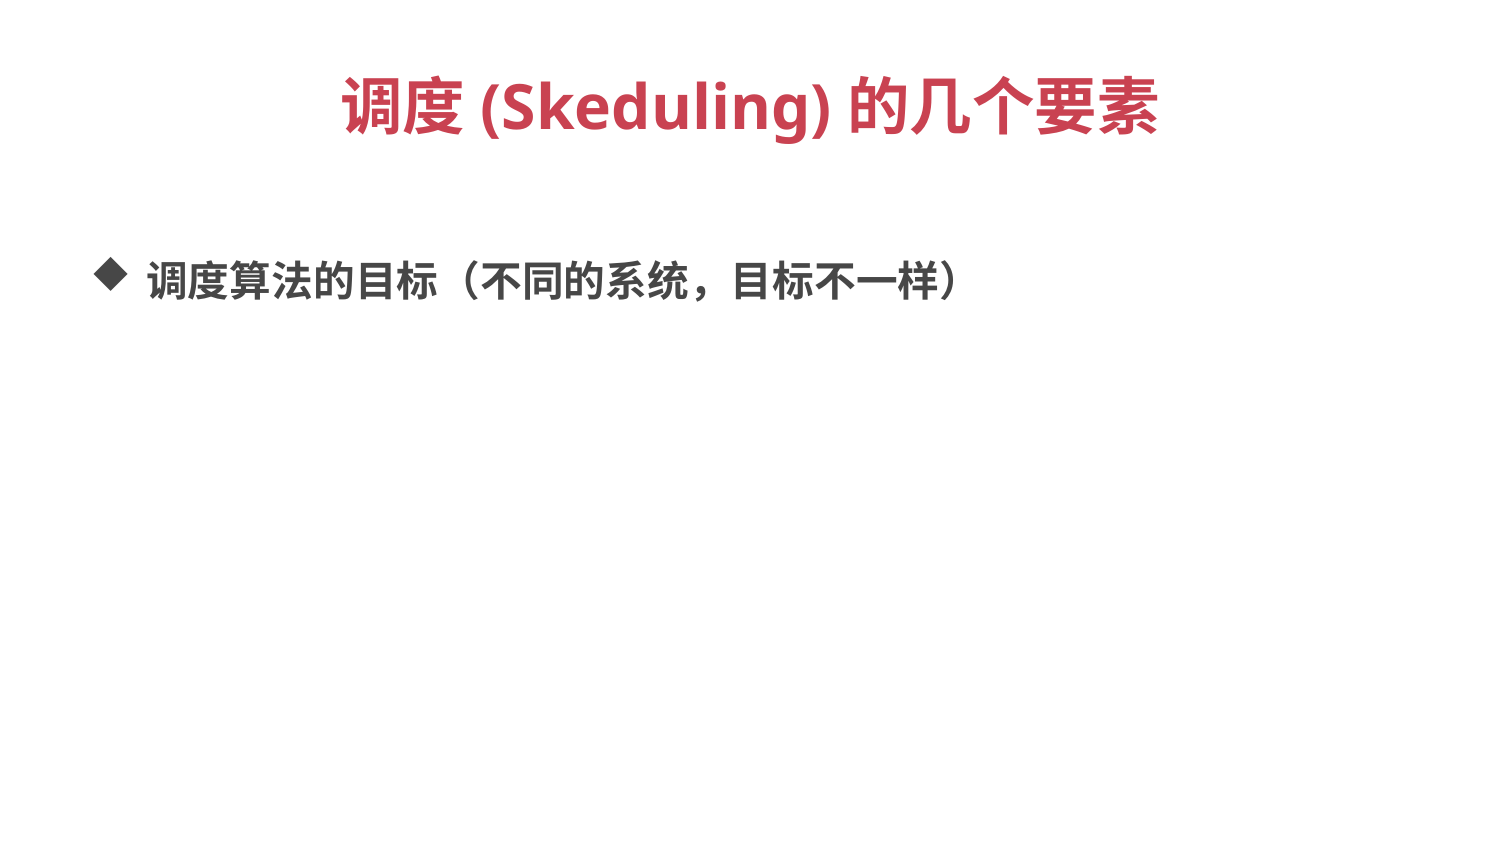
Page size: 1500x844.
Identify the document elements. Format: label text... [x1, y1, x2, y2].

title 调度(Skeduling)的几个要素 [74, 33, 1426, 175]
list 调度算法的目标（不同的系统，目标不一样） [74, 196, 1426, 754]
